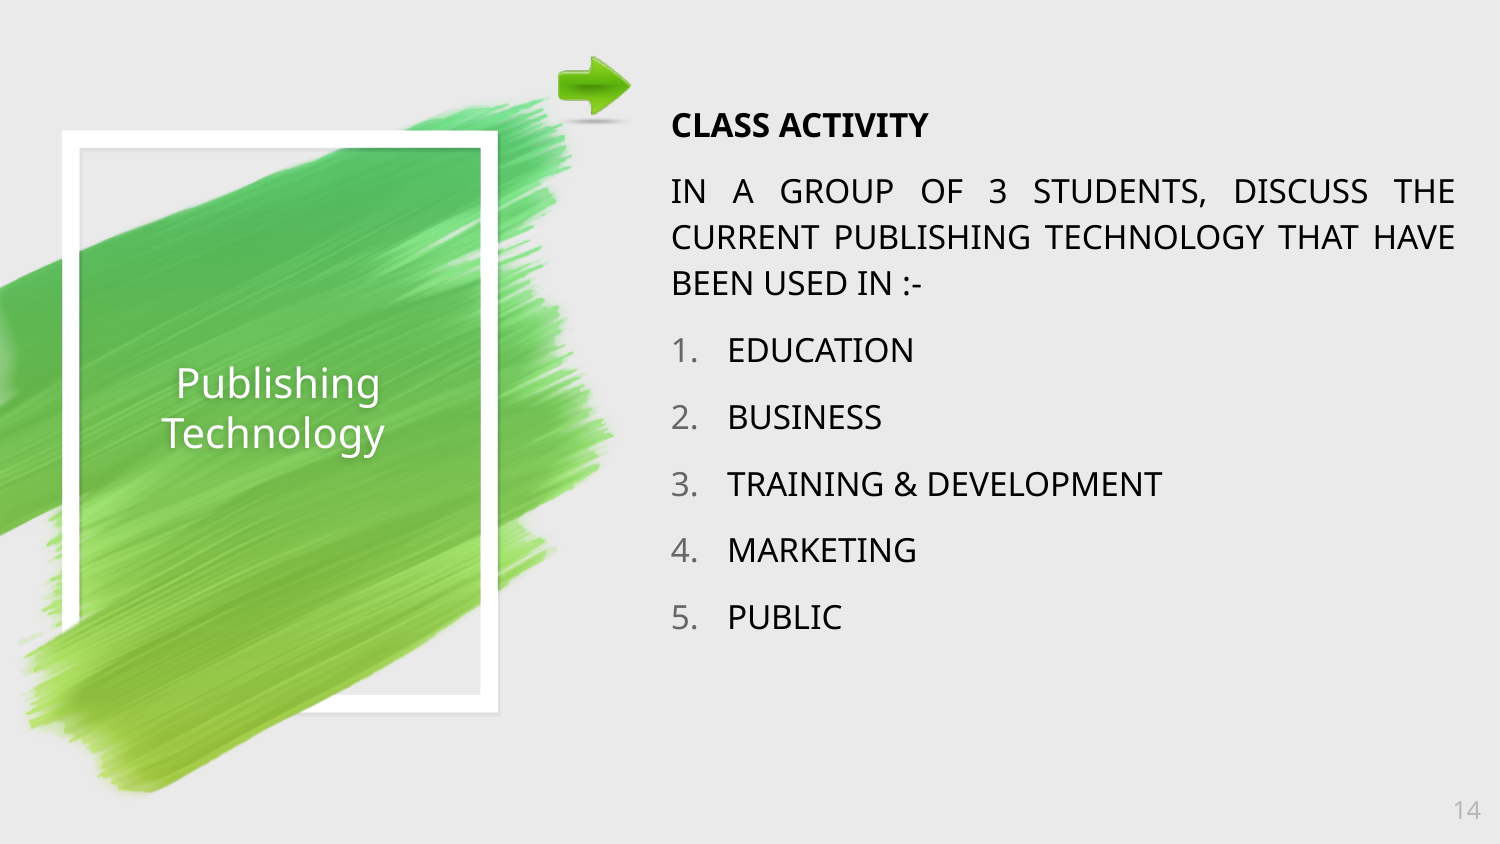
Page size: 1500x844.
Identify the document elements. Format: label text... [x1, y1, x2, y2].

slide_number 14 [1391, 779, 1482, 844]
list CLASS ACTIVITY IN A GROUP OF 3 STUDENTS, DISCUSS THE CURRENT PUBLISHING TECHNOLOGY THAT HAVE BEEN USED IN :- EDUCATION BUSINESS TRAINING & DEVELOPMENT MARKETING PUBLIC [595, 37, 1457, 693]
picture [0, 0, 1500, 844]
title Publishing Technology [83, 133, 474, 680]
